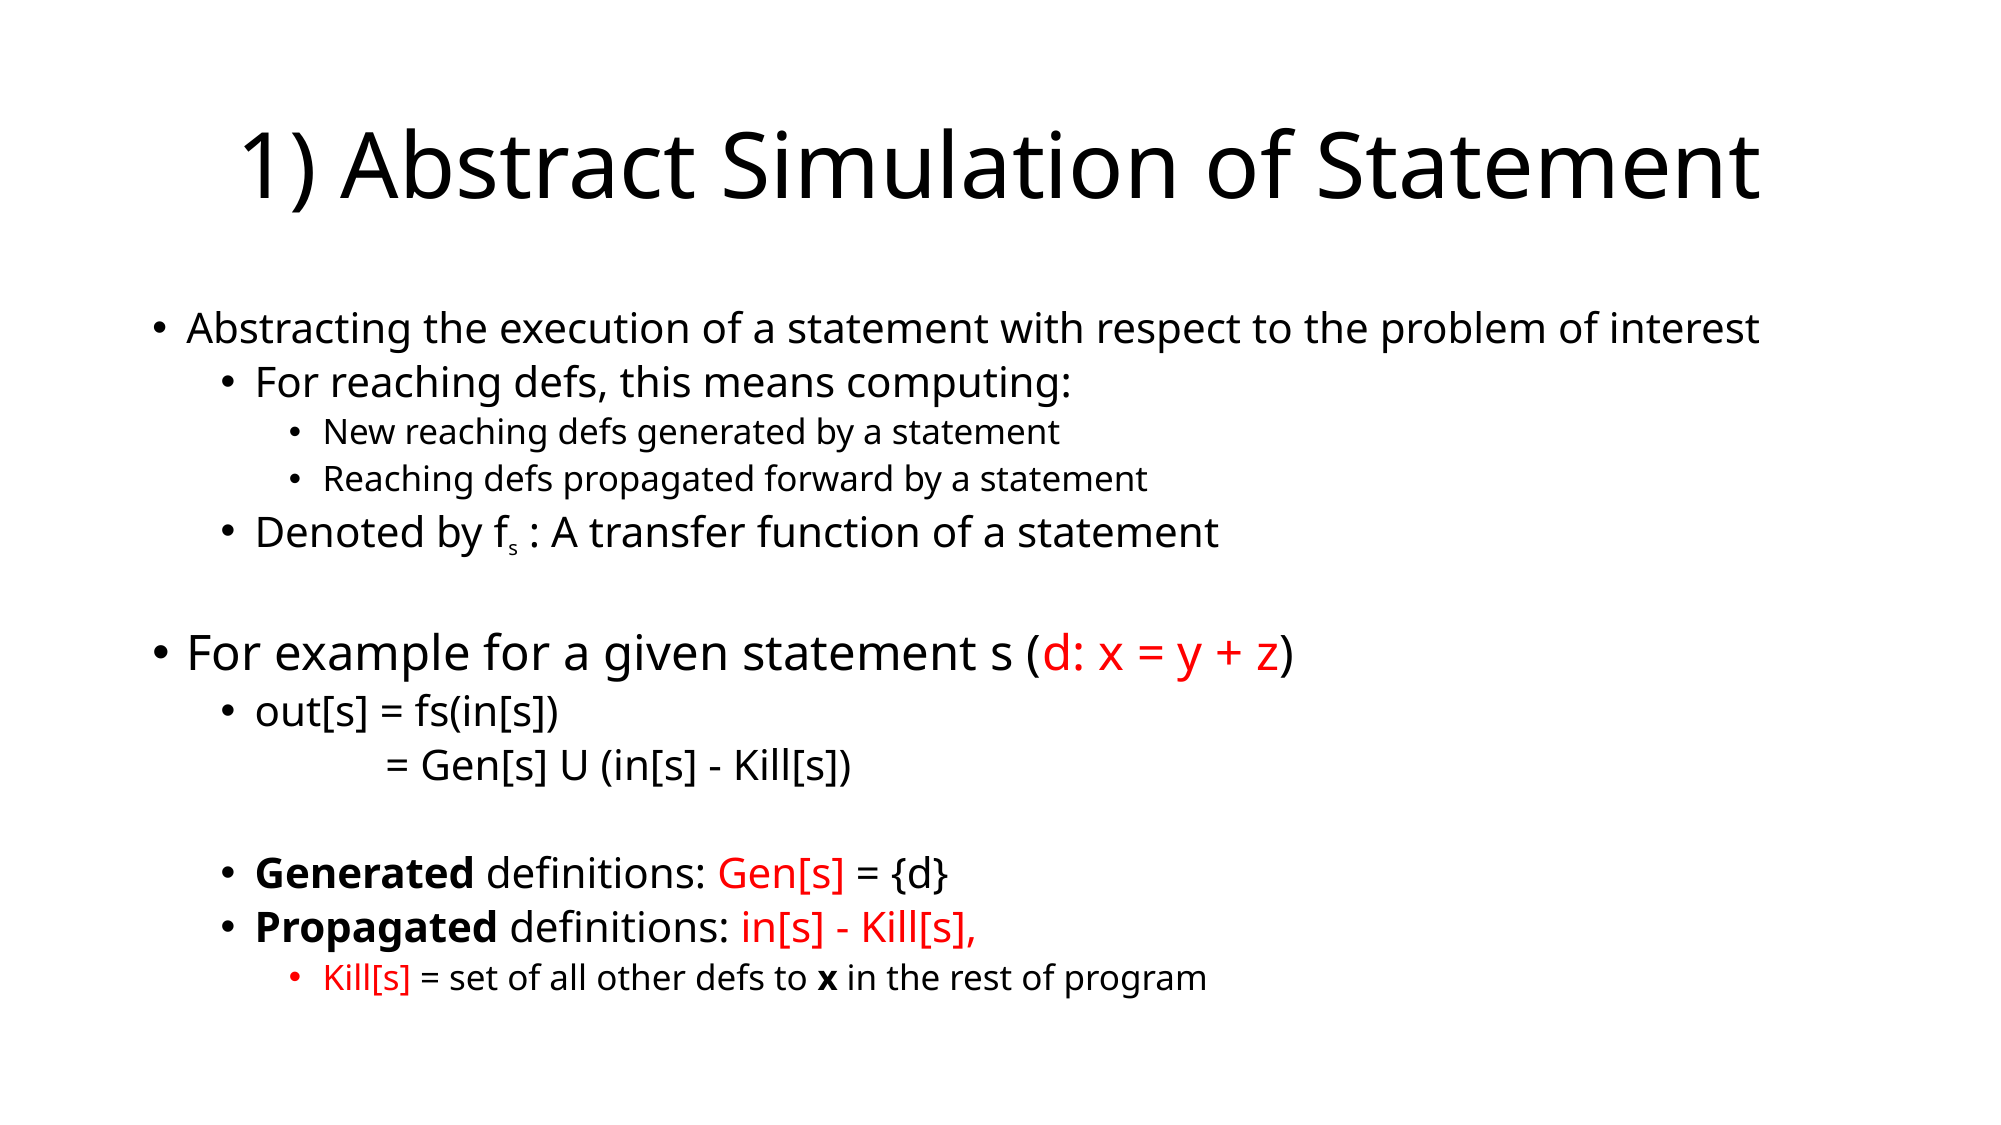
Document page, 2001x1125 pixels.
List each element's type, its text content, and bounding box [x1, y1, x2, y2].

title 1) Abstract Simulation of Statement [137, 59, 1863, 278]
list Abstracting the execution of a statement with respect to the problem of interest For reaching defs, this means computing: New reaching defs generated by a statement Reaching defs propagated forward by a statement Denoted by fs : A transfer function of a statement For example for a given statement s (d: x = y + z) out[s] = fs(in[s]) = Gen[s] U (in[s] - Kill[s]) Generated definitions: Gen[s] = {d} Propagated definitions: in[s] - Kill[s], Kill[s] = set of all other defs to x in the rest of program [137, 299, 1863, 1014]
